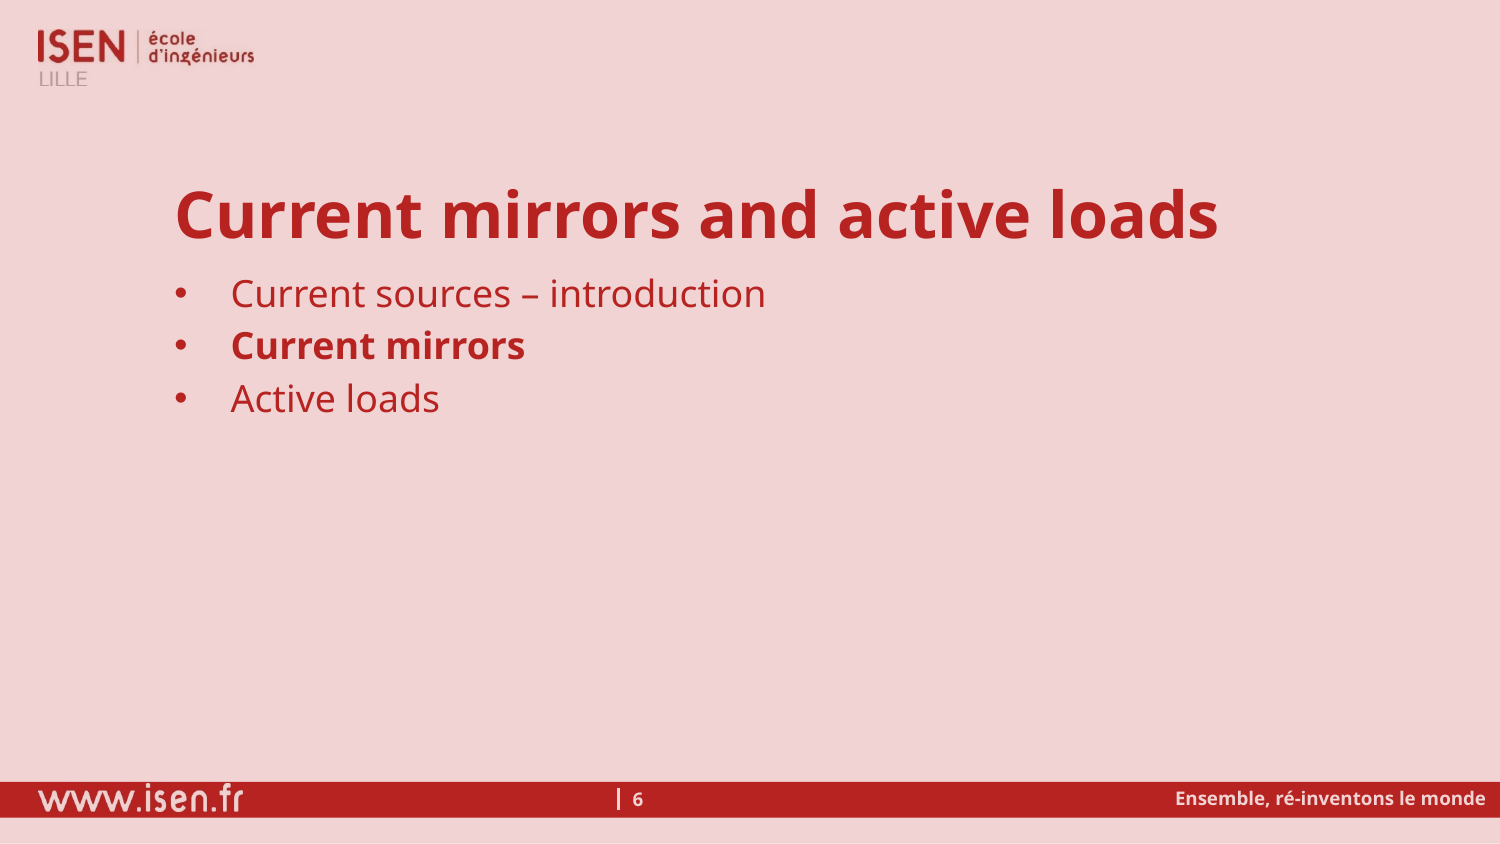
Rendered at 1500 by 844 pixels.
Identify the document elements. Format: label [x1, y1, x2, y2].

text_box [0, 0, 1500, 844]
